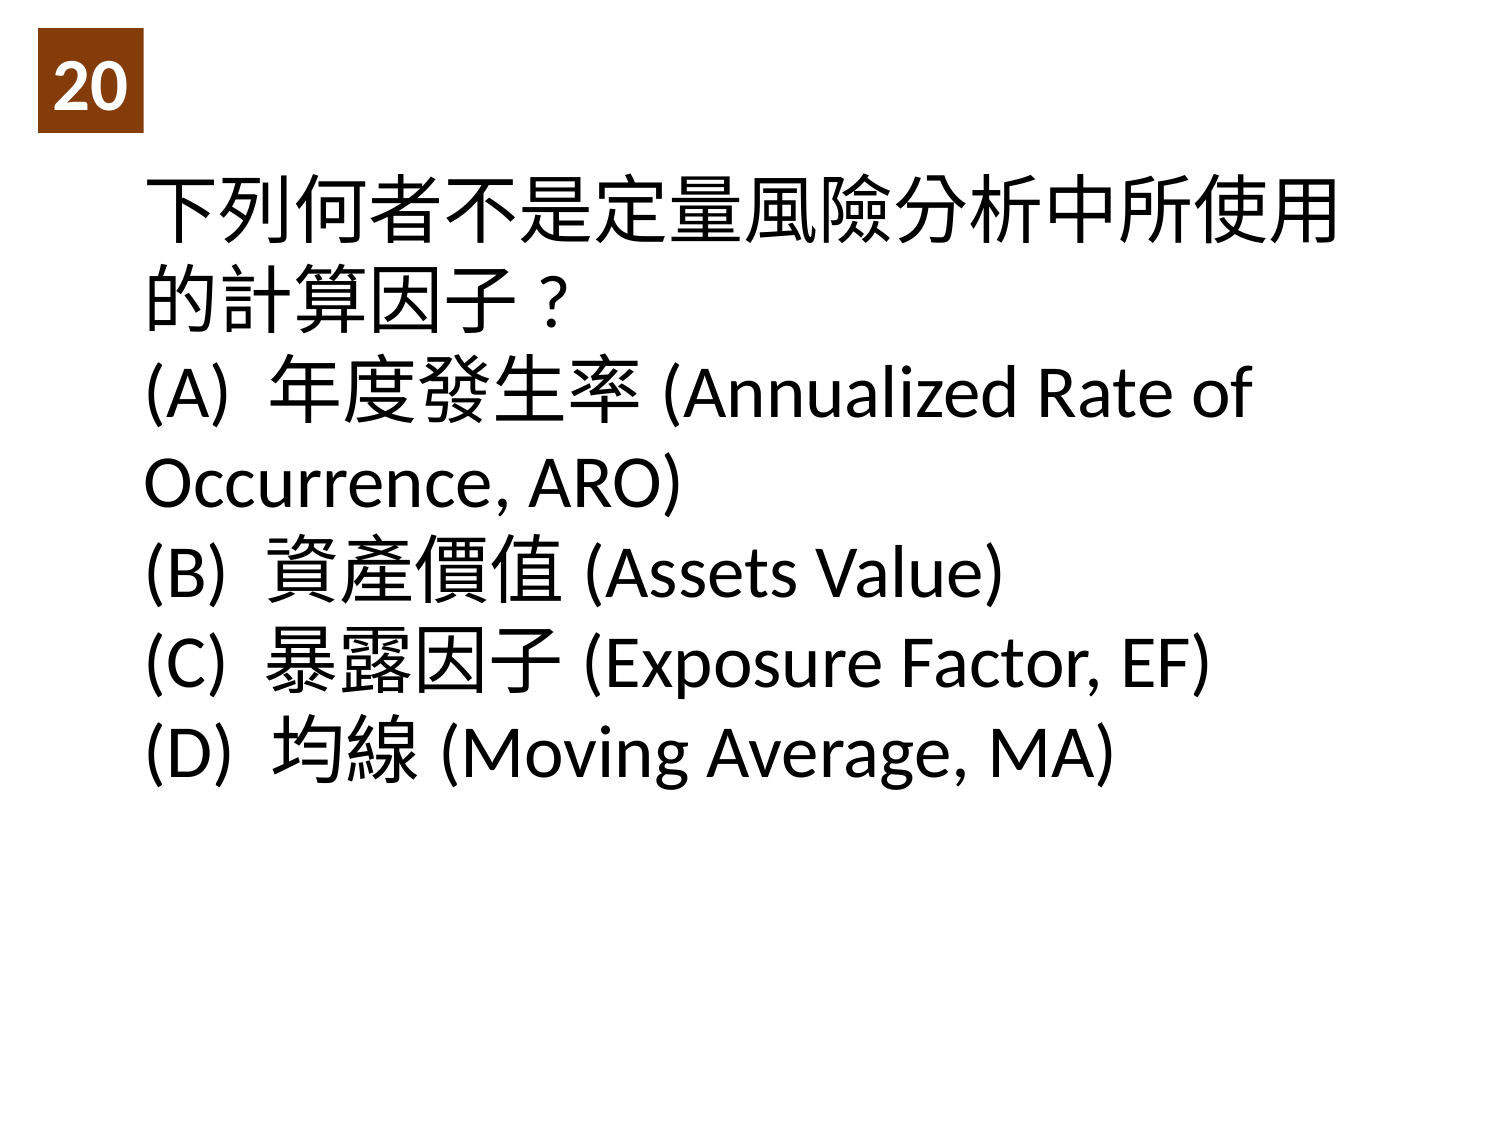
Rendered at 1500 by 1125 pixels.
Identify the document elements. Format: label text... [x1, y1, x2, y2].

text_box 20 [38, 28, 144, 133]
text_box 下列何者不是定量風險分析中所使用的計算因子? (A) 年度發生率(Annualized Rate of Occurrence, ARO) (B) 資產價值(Assets Value) (C) 暴露因子(Exposure Factor, EF) (D) 均線(Moving Average, MA) [128, 155, 1372, 800]
